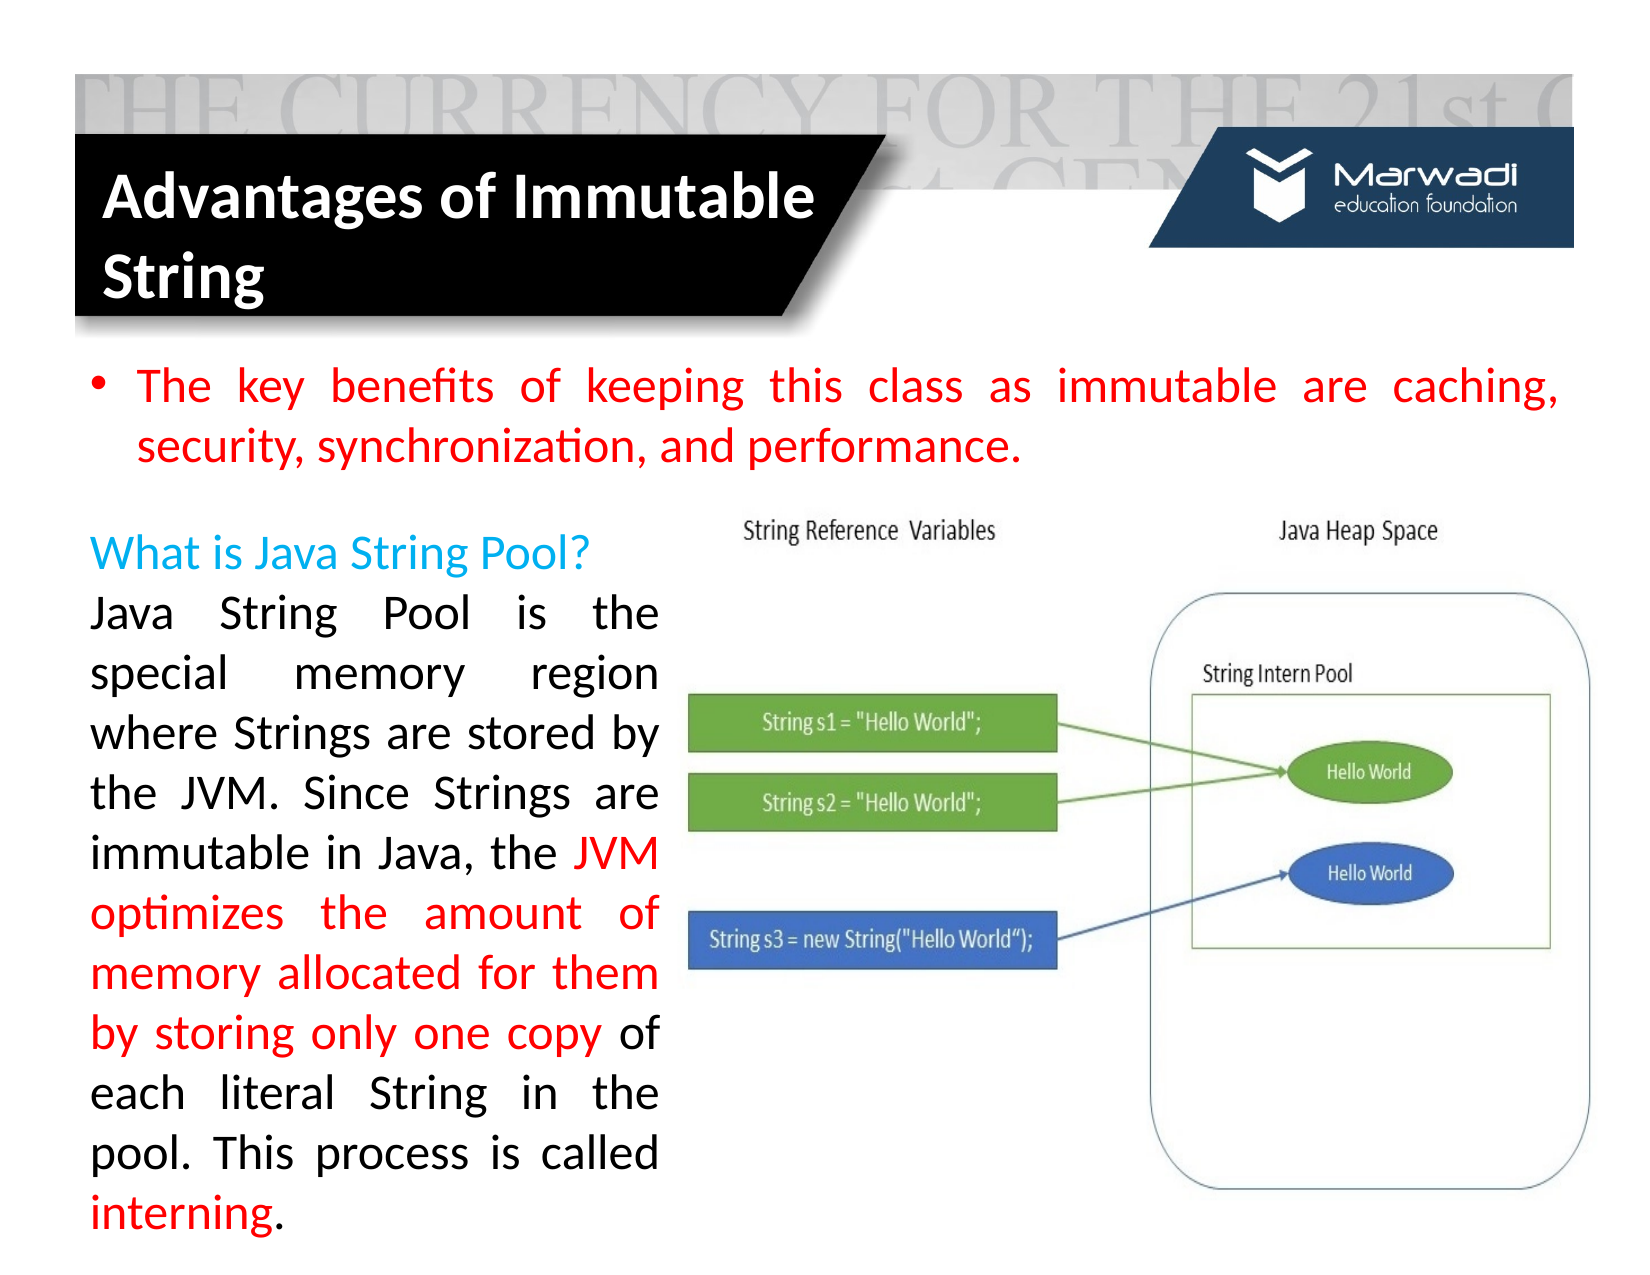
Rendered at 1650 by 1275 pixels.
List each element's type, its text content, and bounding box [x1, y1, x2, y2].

text_box The key benefits of keeping this class as immutable are caching, security, synchronization, and performance. [74, 344, 1575, 480]
title Advantages of Immutable String [99, 150, 825, 344]
text_box What is Java String Pool? Java String Pool is the special memory region where Strings are stored by the JVM. Since Strings are immutable in Java, the JVM optimizes the amount of memory allocated for them by storing only one copy of each literal String in the pool. This process is called interning. [74, 512, 619, 1247]
picture [624, 449, 1650, 1275]
picture [75, 74, 1574, 341]
